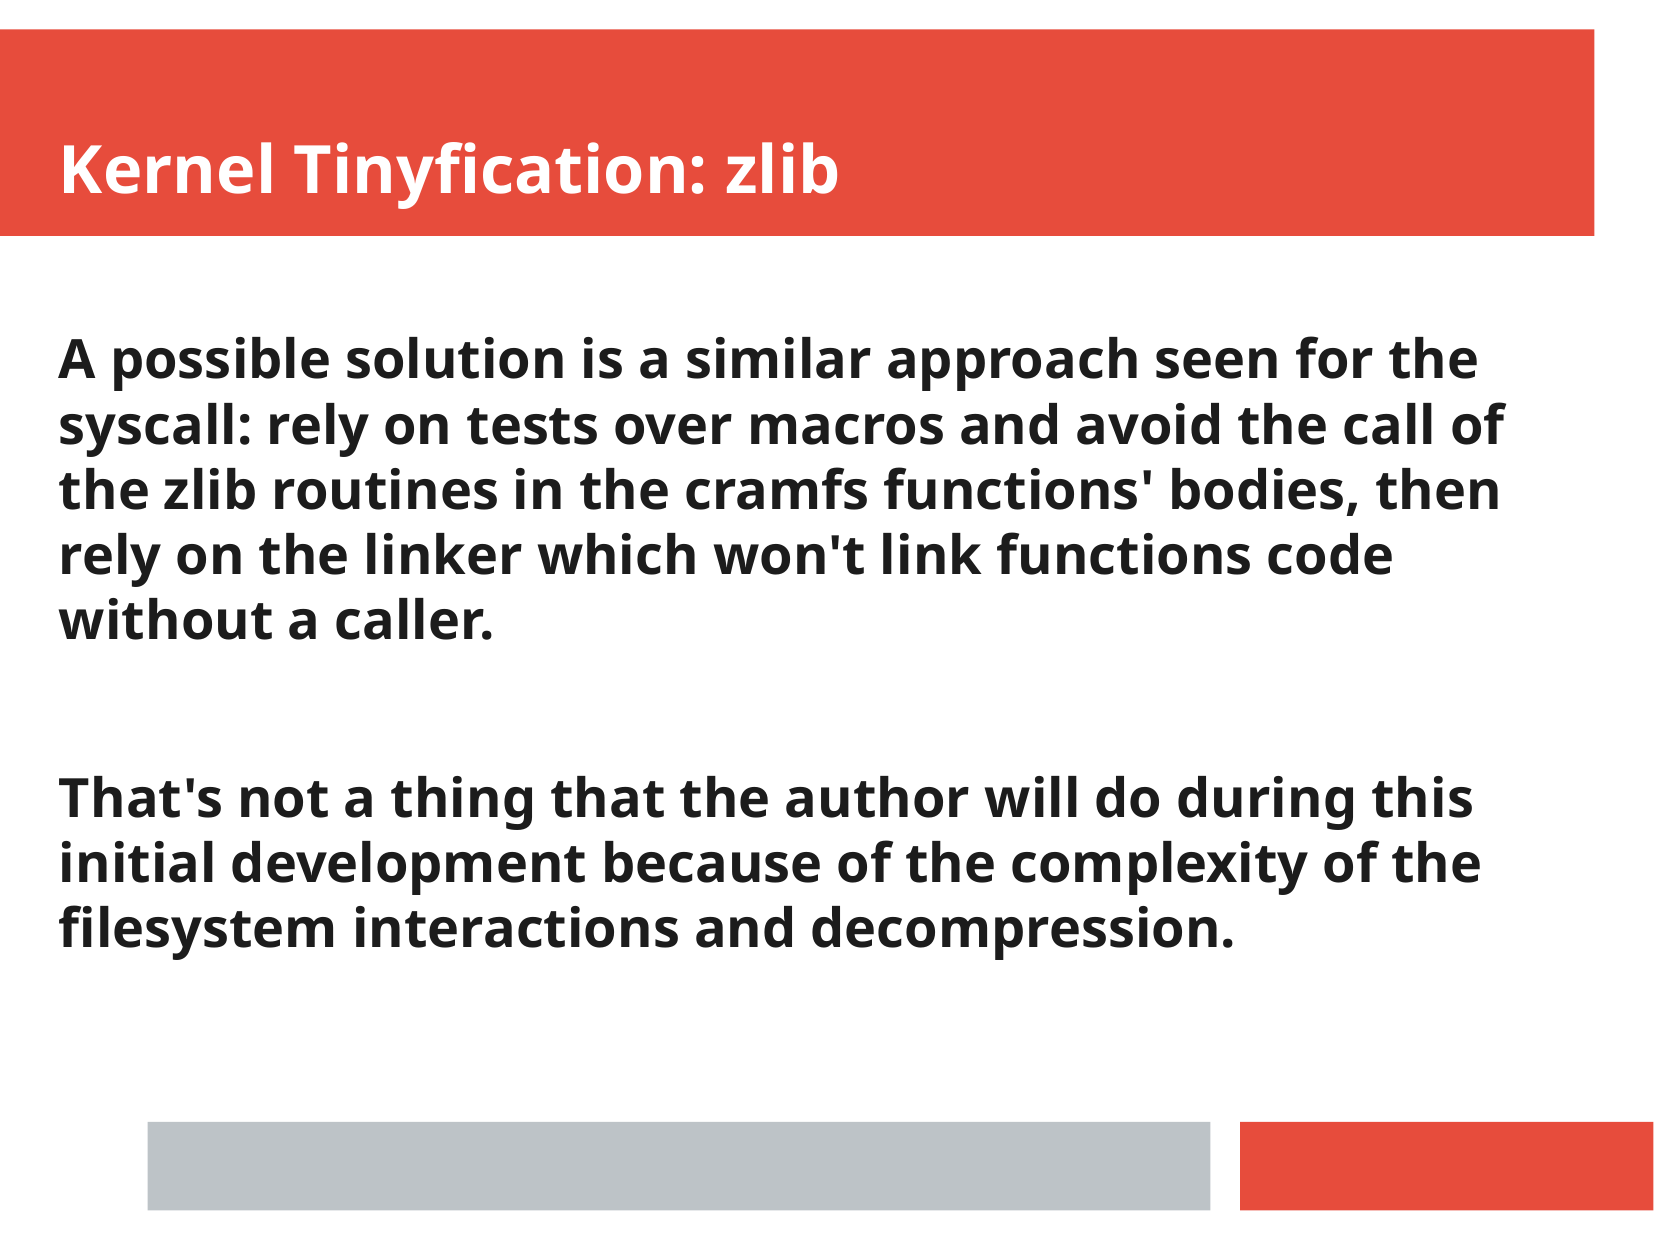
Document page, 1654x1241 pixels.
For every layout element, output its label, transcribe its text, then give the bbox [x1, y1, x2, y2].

text_box Kernel Tinyfication: zlib [58, 58, 1595, 207]
text_box A possible solution is a similar approach seen for the syscall: rely on tests over macros and avoid the call of the zlib routines in the cramfs functions' bodies, then rely on the linker which won't link functions code without a caller. That's not a thing that the author will do during this initial development because of the complexity of the filesystem interactions and decompression. [58, 324, 1565, 1093]
